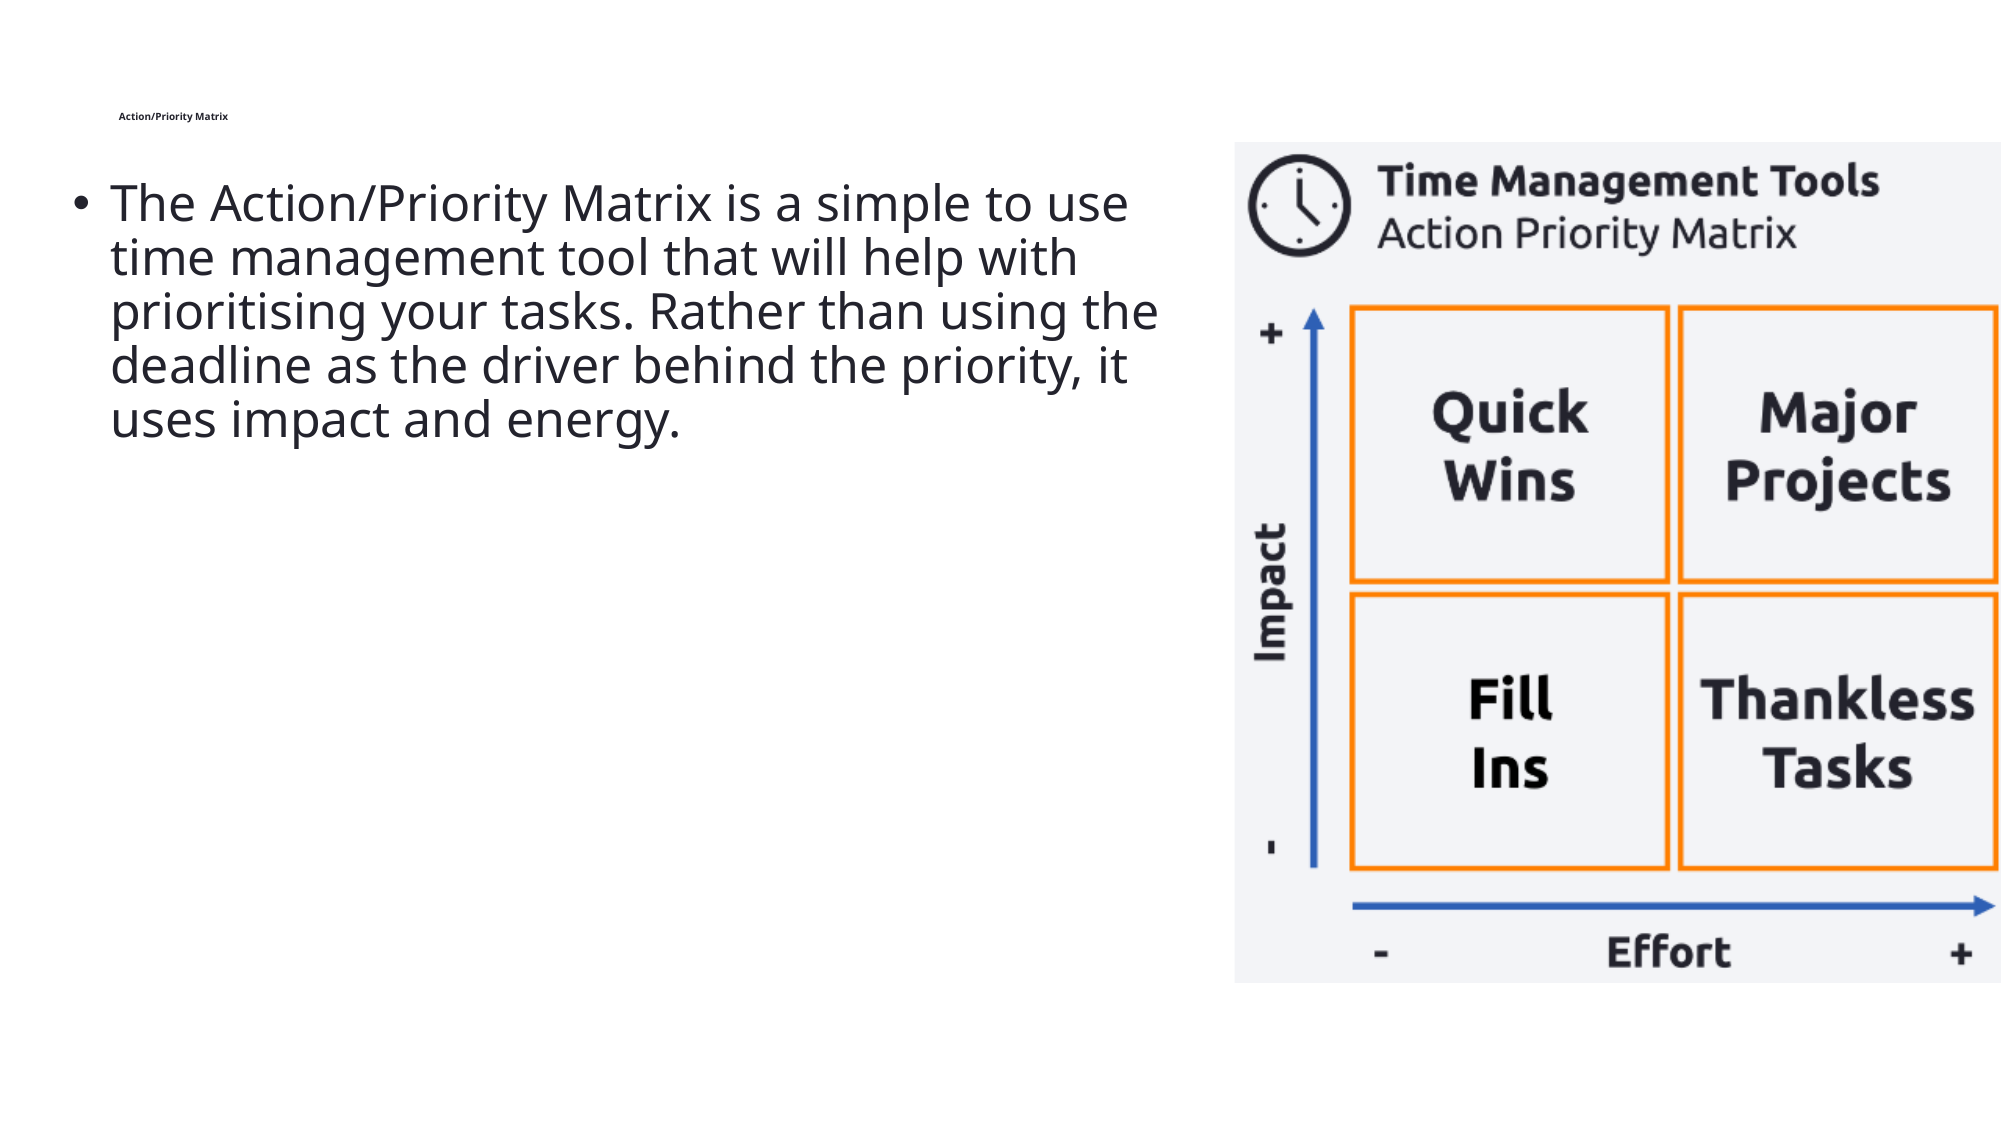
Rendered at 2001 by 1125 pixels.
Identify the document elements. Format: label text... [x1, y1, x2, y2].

picture [1234, 142, 2001, 983]
list The Action/Priority Matrix is a simple to use time management tool that will help with prioritising your tasks. Rather than using the deadline as the driver behind the priority, it uses impact and energy. [57, 170, 1184, 885]
title Action/Priority Matrix [103, 102, 1566, 143]
